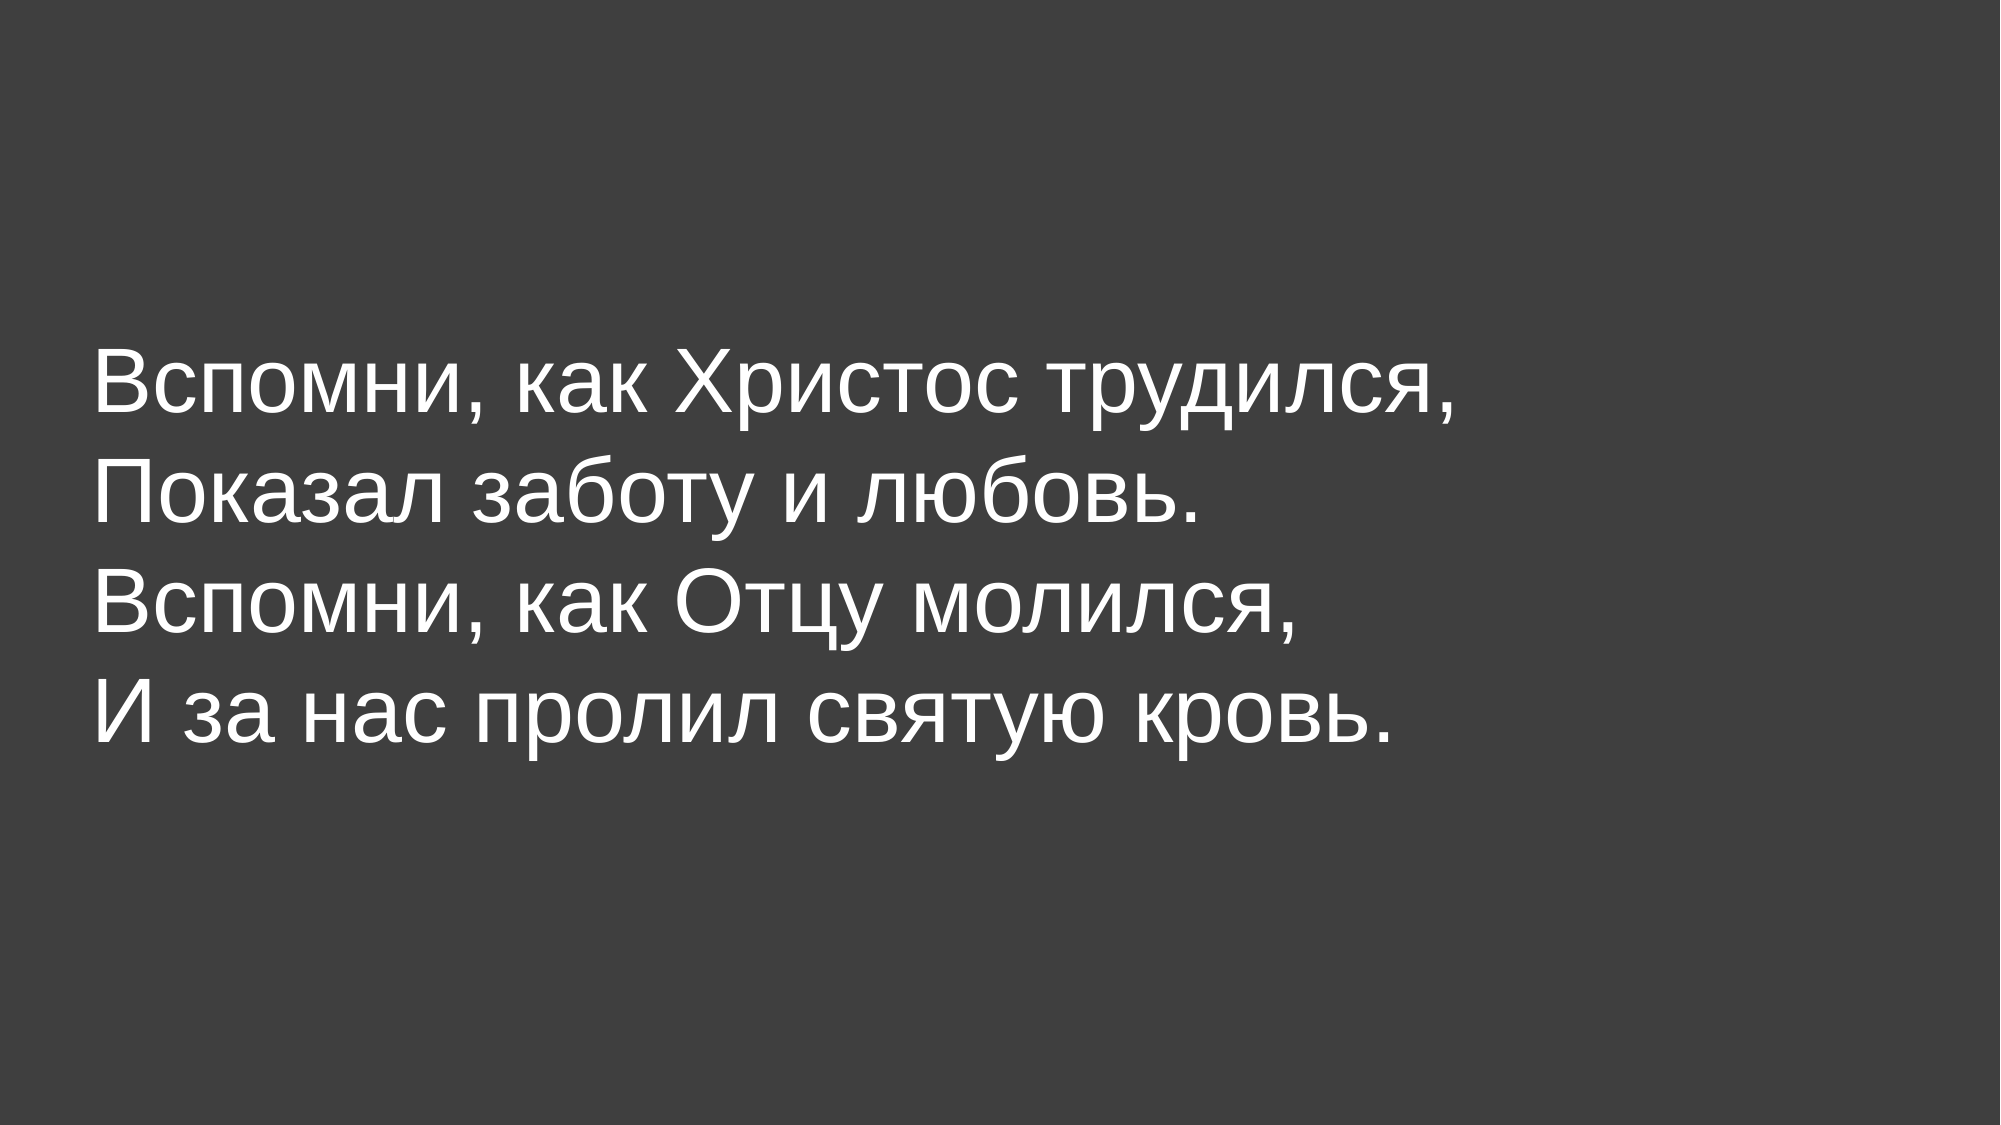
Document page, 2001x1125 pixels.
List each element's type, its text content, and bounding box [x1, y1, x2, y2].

text_box Вспомни, как Христос трудился, Показал заботу и любовь. Вспомни, как Отцу молился, И за нас пролил святую кровь. [76, 249, 1603, 923]
